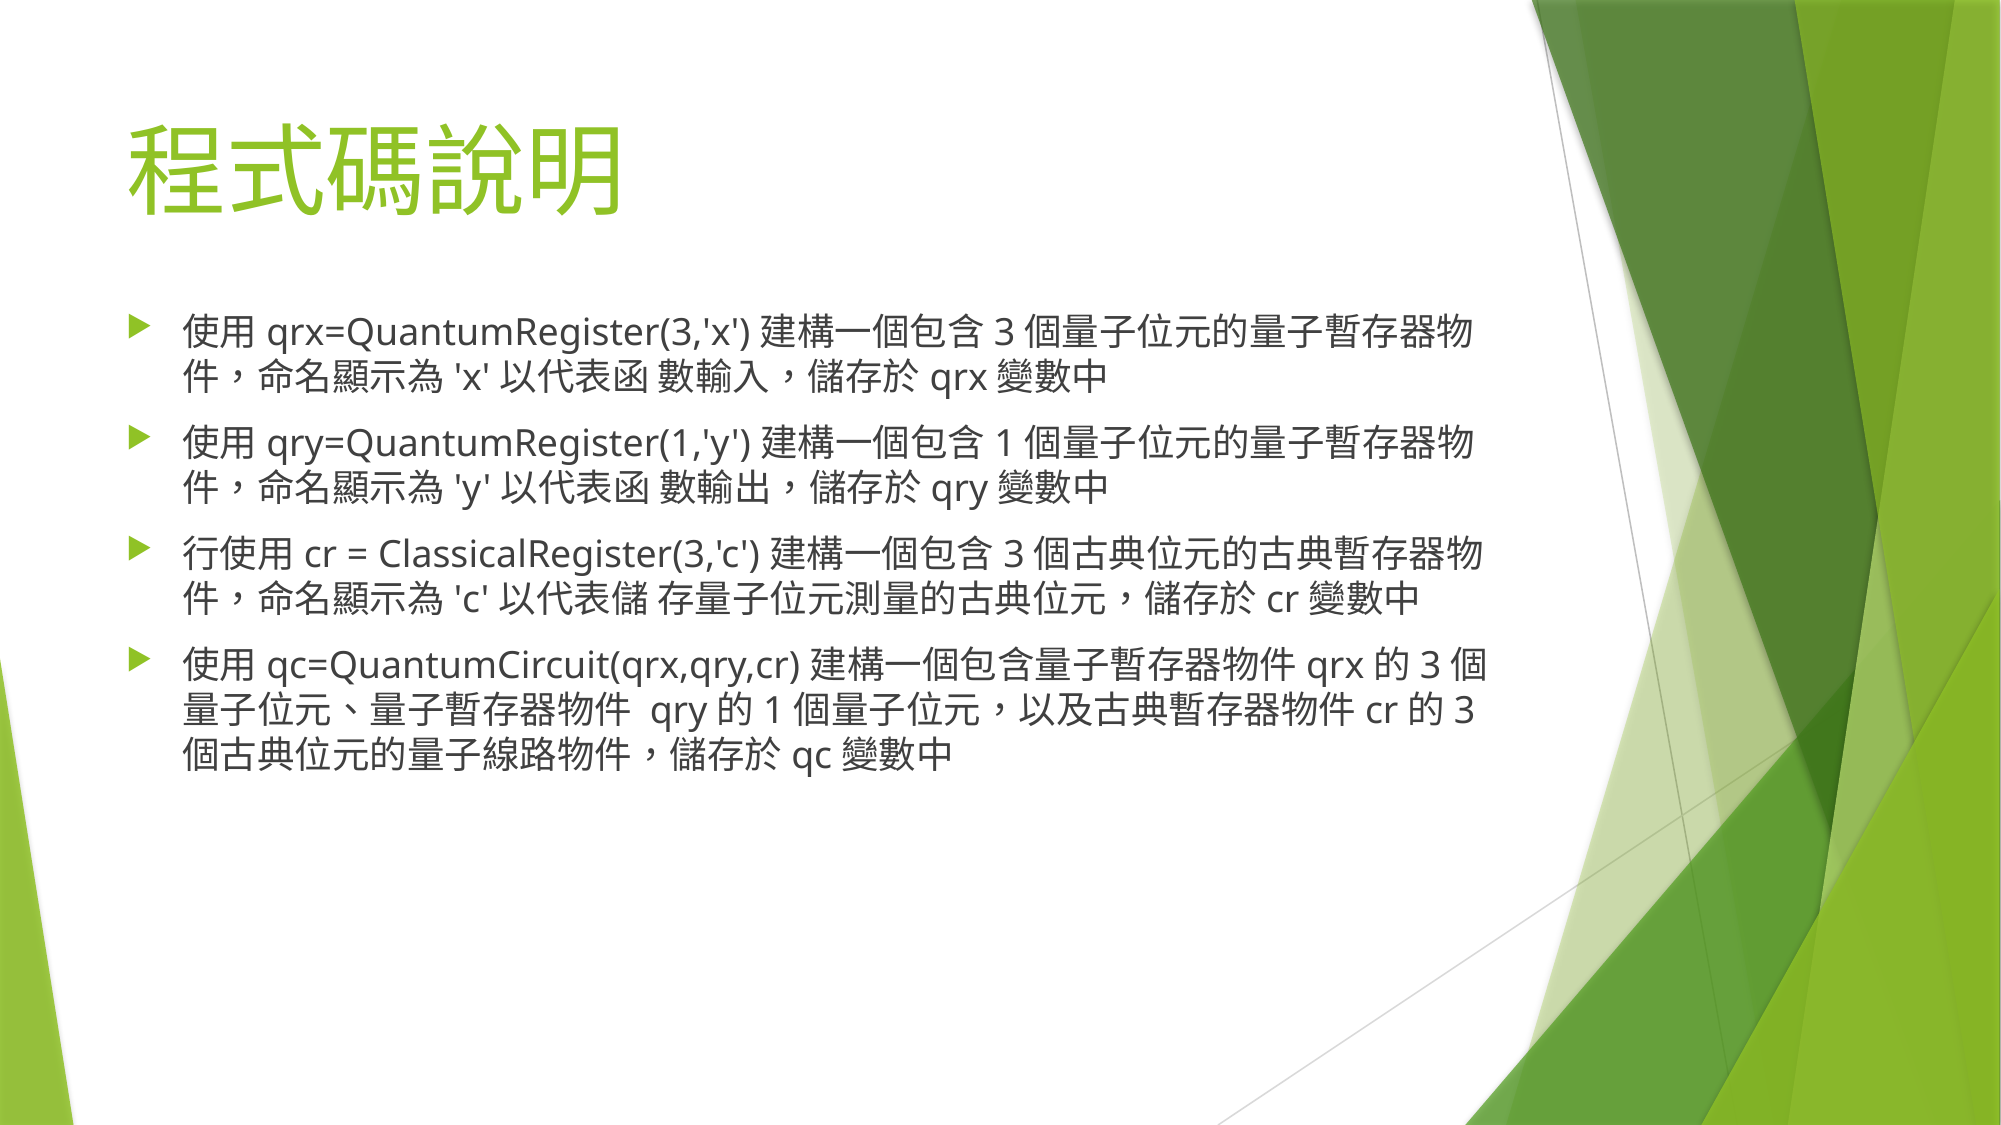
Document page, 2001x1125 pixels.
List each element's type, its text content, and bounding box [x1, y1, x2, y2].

title 程式碼說明 [111, 99, 1522, 300]
list 使用qrx=QuantumRegister(3,'x')建構一個包含3個量子位元的量子暫存器物件，命名顯示為'x'以代表函 數輸入，儲存於qrx變數中 使用qry=QuantumRegister(1,'y')建構一個包含1個量子位元的量子暫存器物件，命名顯示為'y'以代表函 數輸出，儲存於qry變數中 行使用cr = ClassicalRegister(3,'c')建構一個包含3個古典位元的古典暫存器物件，命名顯示為'c'以代表儲 存量子位元測量的古典位元，儲存於cr變數中 使用qc=QuantumCircuit(qrx,qry,cr)建構一個包含量子暫存器物件qrx的3個量子位元、量子暫存器物件 qry的1個量子位元，以及古典暫存器物件cr的3個古典位元的量子線路物件，儲存於qc變數中 [111, 300, 1522, 938]
